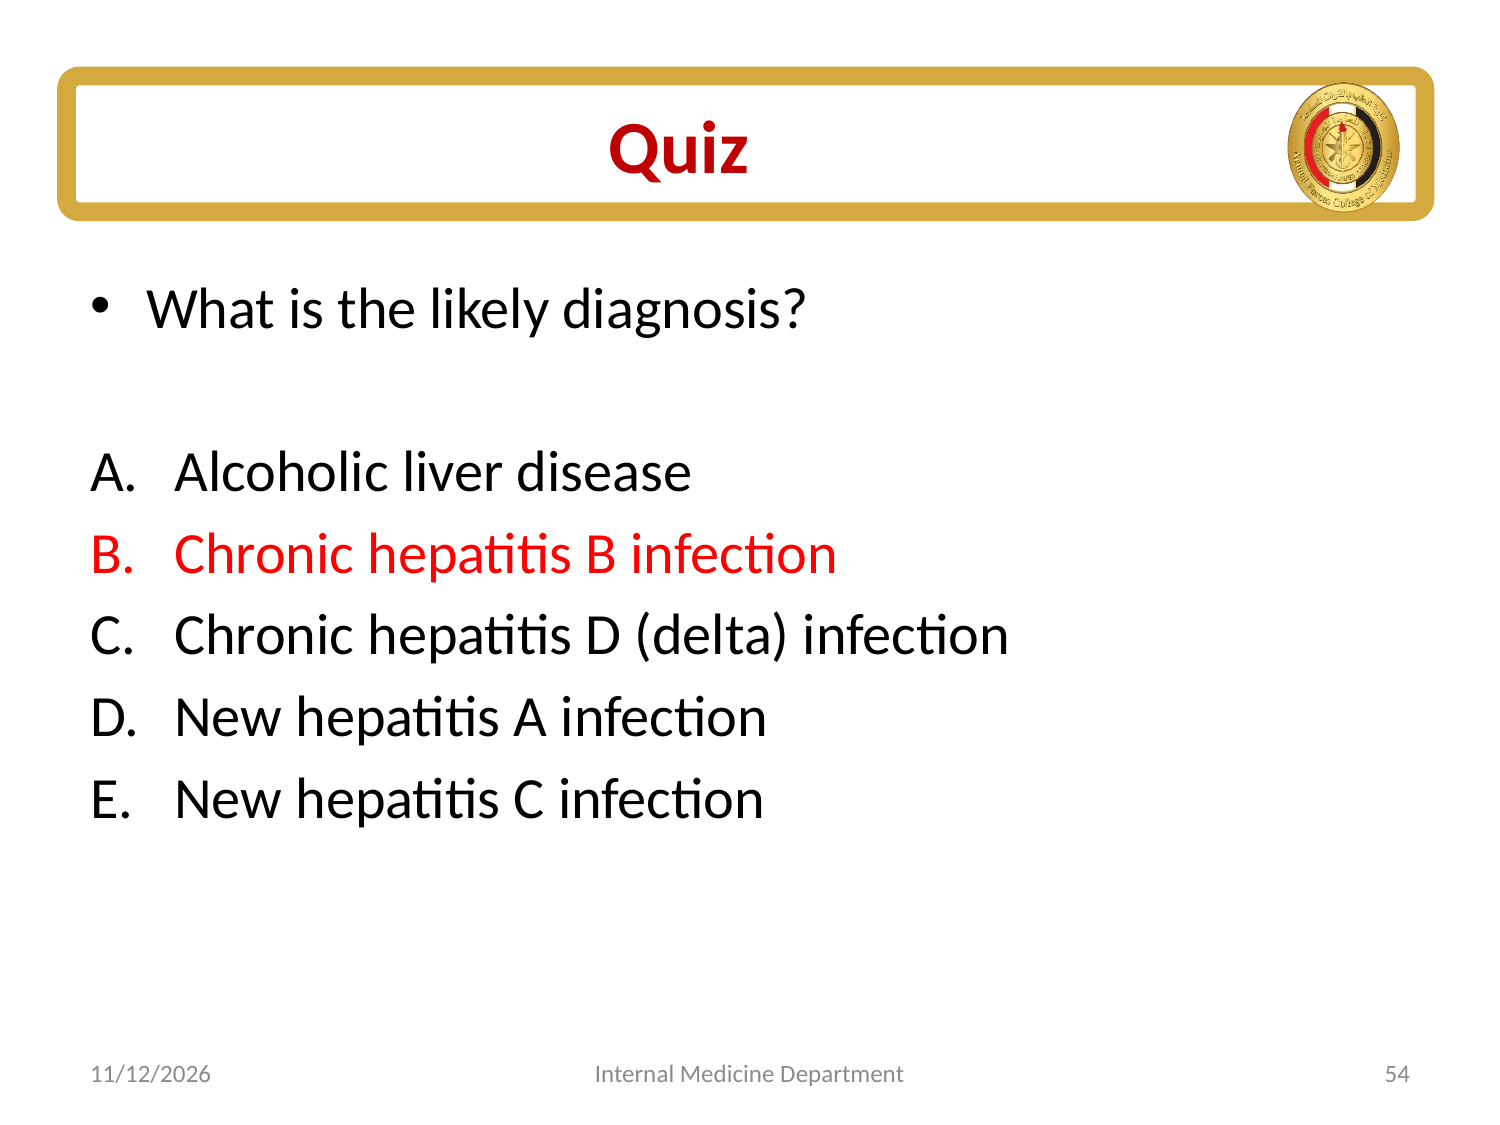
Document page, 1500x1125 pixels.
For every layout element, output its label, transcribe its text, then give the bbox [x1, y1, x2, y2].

slide_number 54 [1074, 1042, 1425, 1103]
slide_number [75, 1042, 425, 1103]
picture [1292, 82, 1400, 213]
title Quiz [66, 98, 1292, 189]
list What is the likely diagnosis? Alcoholic liver disease Chronic hepatitis B infection Chronic hepatitis D (delta) infection New hepatitis A infection New hepatitis C infection [75, 262, 1425, 1005]
footer Internal Medicine Department [512, 1042, 988, 1103]
